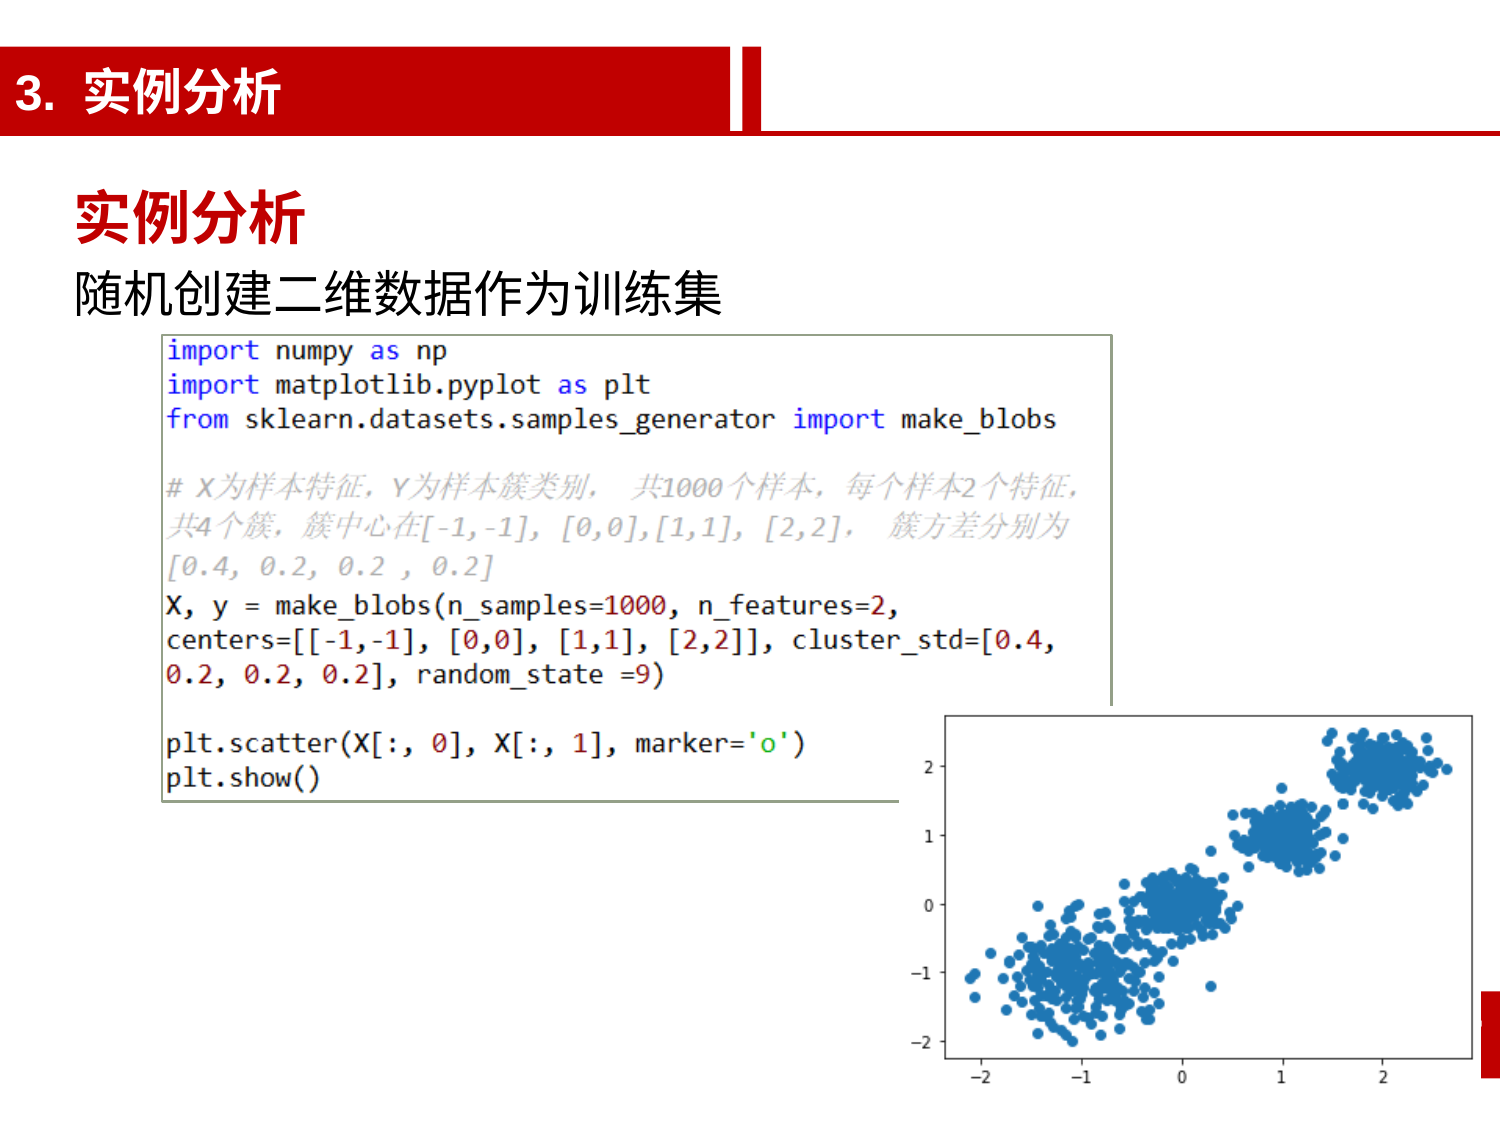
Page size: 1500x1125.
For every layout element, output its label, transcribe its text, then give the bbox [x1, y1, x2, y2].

text_box 17 [1489, 991, 1500, 1079]
picture [162, 335, 1481, 1096]
text_box 实例分析 随机创建二维数据作为训练集 [74, 166, 1405, 339]
text_box 3. 实例分析 [0, 46, 731, 132]
text_box [742, 46, 762, 130]
